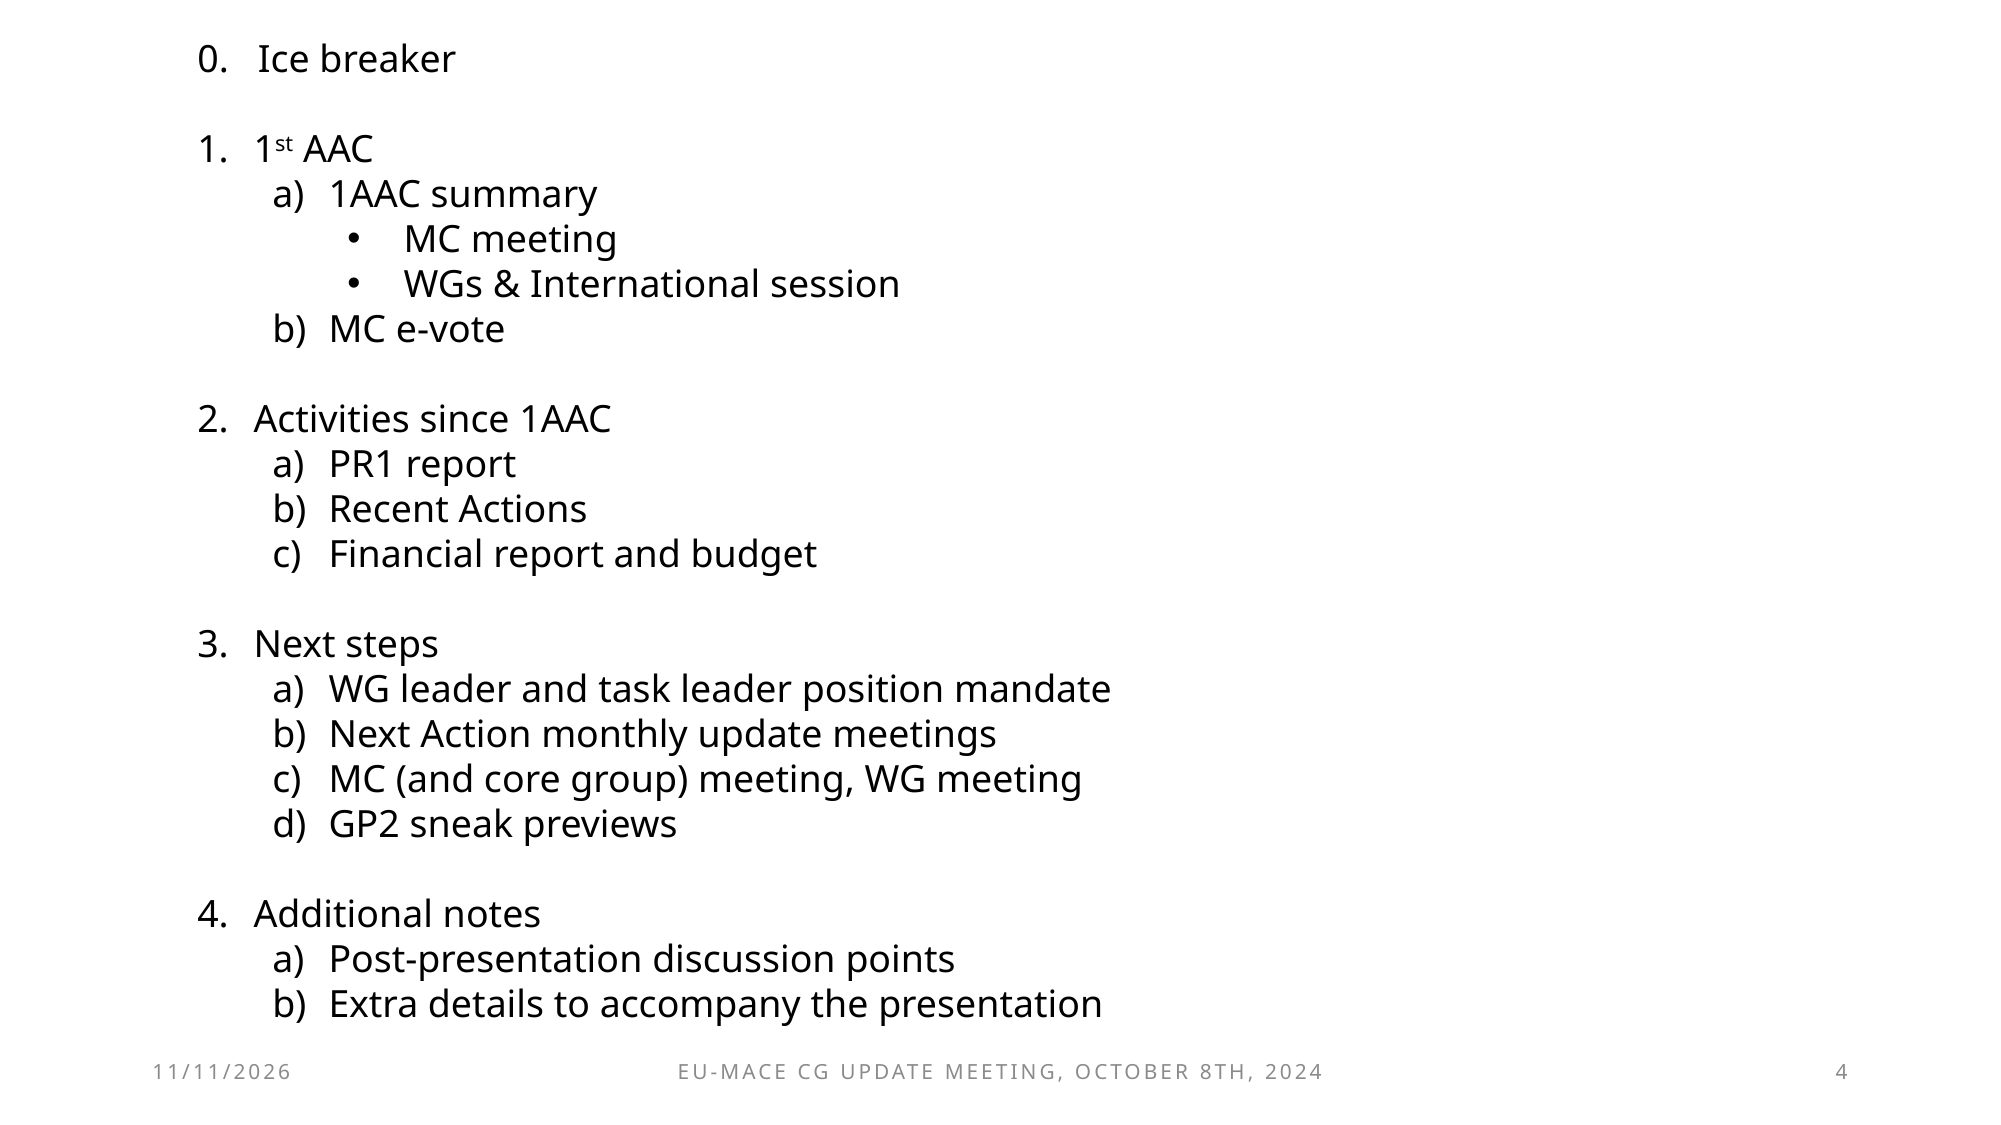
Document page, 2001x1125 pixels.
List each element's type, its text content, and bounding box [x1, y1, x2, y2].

footer EU-MACE CG update meeting, October 8th, 2024 [662, 1042, 1338, 1103]
text_box 0. Ice breaker 1st AAC 1AAC summary MC meeting WGs & International session MC e-vote Activities since 1AAC PR1 report Recent Actions Financial report and budget Next steps WG leader and task leader position mandate Next Action monthly update meetings MC (and core group) meeting, WG meeting GP2 sneak previews Additional notes Post-presentation discussion points Extra details to accompany the presentation [182, 27, 1851, 1033]
slide_number 4 [1412, 1042, 1863, 1103]
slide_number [137, 1042, 588, 1103]
